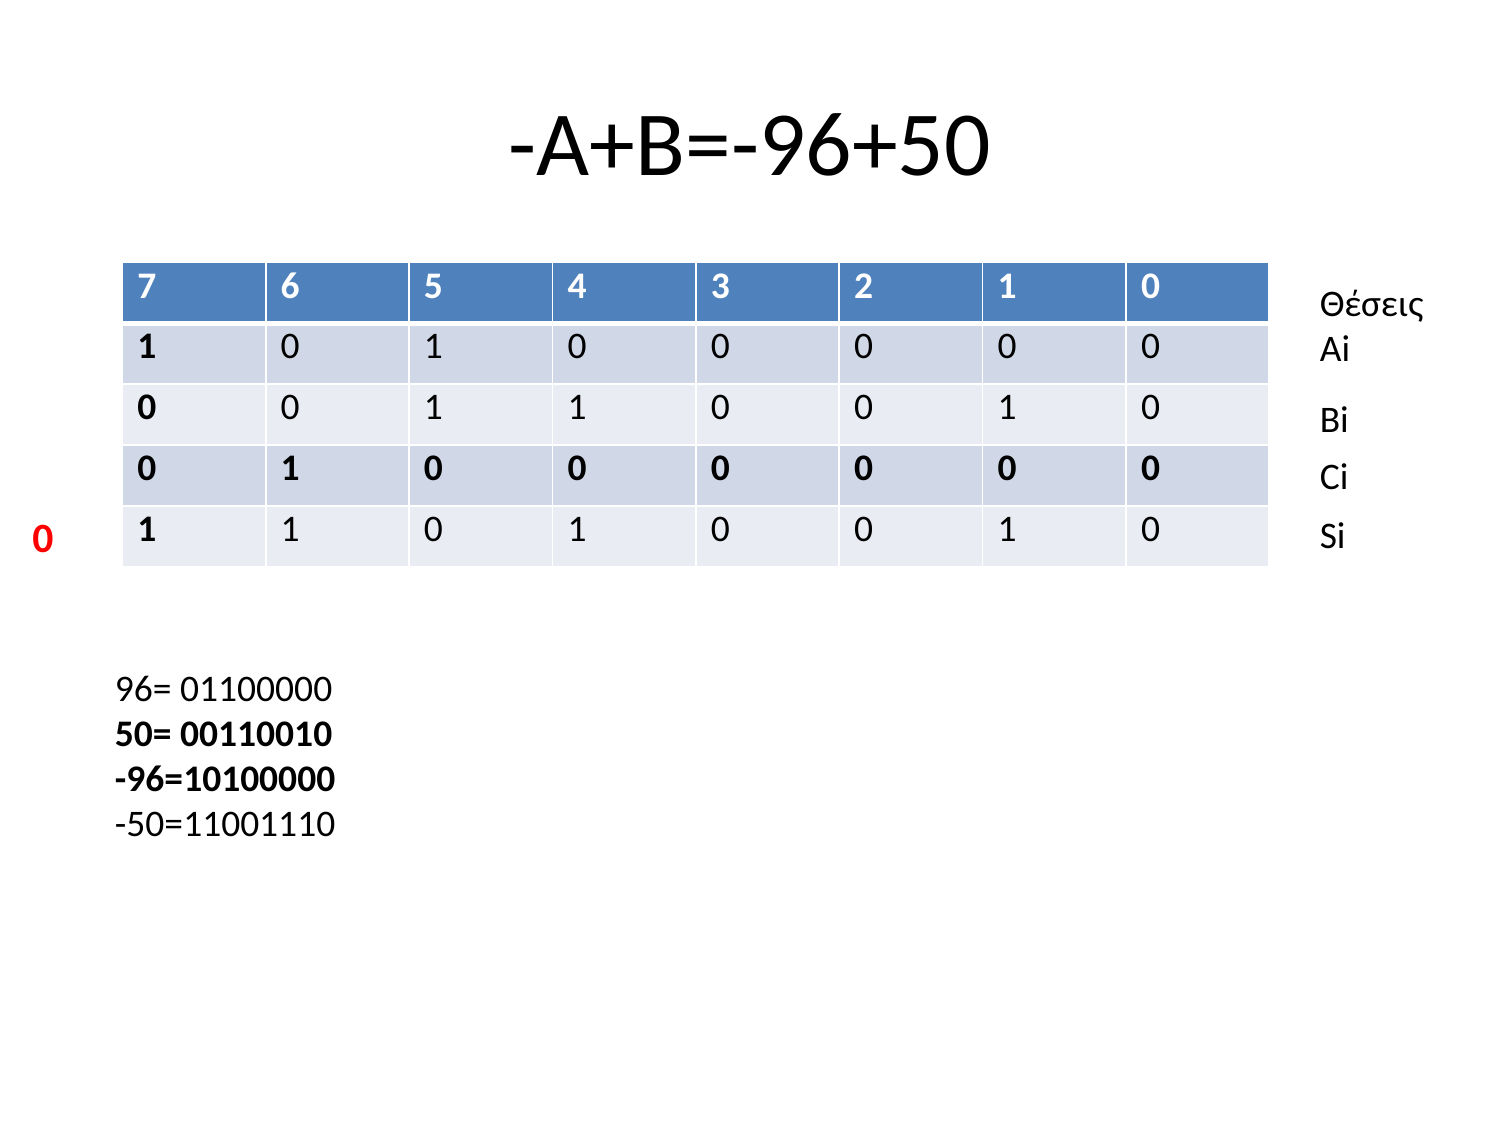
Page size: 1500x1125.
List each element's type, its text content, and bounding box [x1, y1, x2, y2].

table_cell 0 [267, 326, 408, 383]
table_cell 0 [840, 385, 982, 444]
table_cell 1 [553, 507, 695, 566]
table_cell 0 [1127, 507, 1268, 566]
text_box Bi [1305, 387, 1483, 444]
text_box Θέσεις Αi [1305, 271, 1483, 387]
table_header 1 [983, 263, 1125, 321]
table_cell 1 [123, 507, 265, 566]
table_cell 0 [840, 446, 982, 505]
text_box 96= 01100000 50= 00110010 -96=10100000 -50=11001110 [100, 656, 1306, 852]
table_cell 1 [553, 385, 695, 444]
table_cell 0 [410, 446, 552, 505]
table_cell 1 [267, 446, 408, 505]
table_cell 0 [697, 385, 838, 444]
text_box Si [1305, 503, 1483, 609]
text_box 0 [17, 503, 101, 569]
table_cell 0 [840, 507, 982, 566]
table_cell 0 [410, 507, 552, 566]
table_cell 0 [697, 507, 838, 566]
table_cell 0 [553, 326, 695, 383]
table_cell 1 [983, 507, 1125, 566]
table_header 7 [123, 263, 265, 321]
table_cell 0 [697, 326, 838, 383]
table_cell 0 [123, 385, 265, 444]
table_cell 0 [1127, 385, 1268, 444]
table_header 2 [840, 263, 982, 321]
table_header 0 [1127, 263, 1268, 321]
table_cell 0 [267, 385, 408, 444]
table_cell 0 [1127, 326, 1268, 383]
table_header 3 [697, 263, 838, 321]
table_header 5 [410, 263, 552, 321]
table_cell 0 [123, 446, 265, 505]
title -Α+Β=-96+50 [75, 45, 1425, 233]
table_cell 1 [983, 385, 1125, 444]
table_cell 1 [123, 326, 265, 383]
table_cell 0 [983, 326, 1125, 383]
table_header 6 [267, 263, 408, 321]
table_cell 1 [410, 326, 552, 383]
table_header 4 [553, 263, 695, 321]
table_cell 1 [410, 385, 552, 444]
table_cell 0 [983, 446, 1125, 505]
table_cell 0 [1127, 446, 1268, 505]
table_cell 0 [840, 326, 982, 383]
table_cell 0 [697, 446, 838, 505]
table_cell 1 [267, 507, 408, 566]
table_cell 0 [553, 446, 695, 505]
text_box Ci [1305, 444, 1483, 503]
